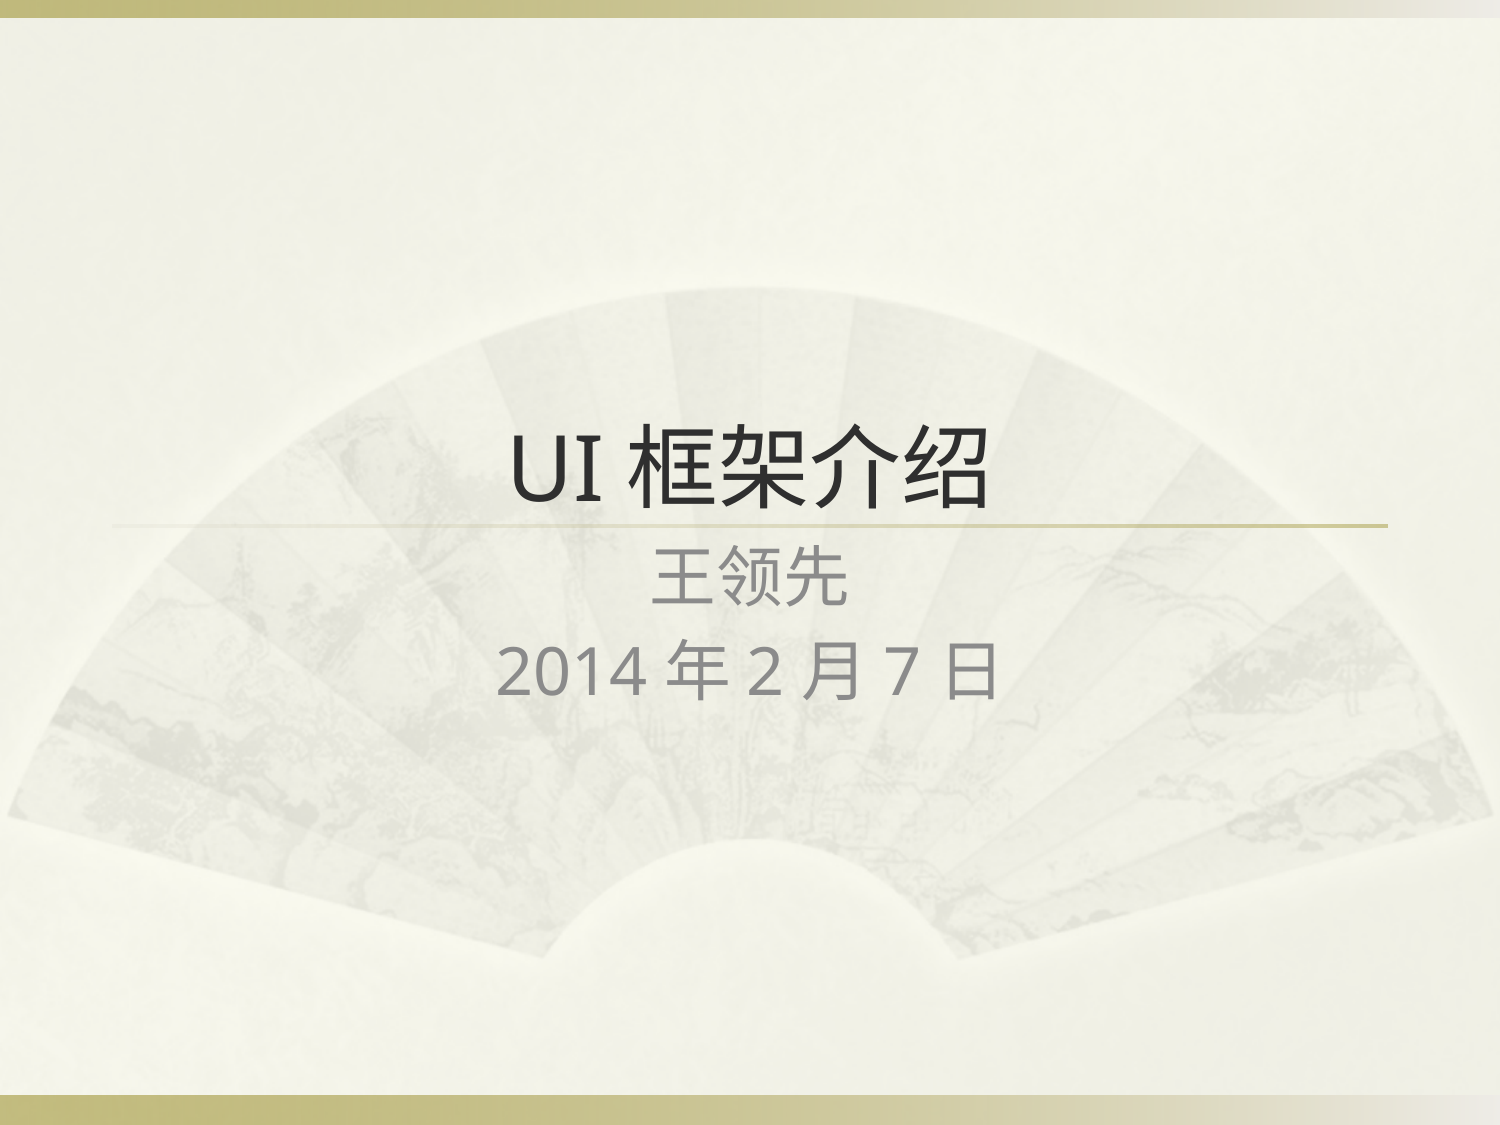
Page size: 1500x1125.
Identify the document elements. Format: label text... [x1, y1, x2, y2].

subtitle 王领先 2014年2月7日 [225, 527, 1275, 815]
title UI框架介绍 [112, 275, 1388, 528]
